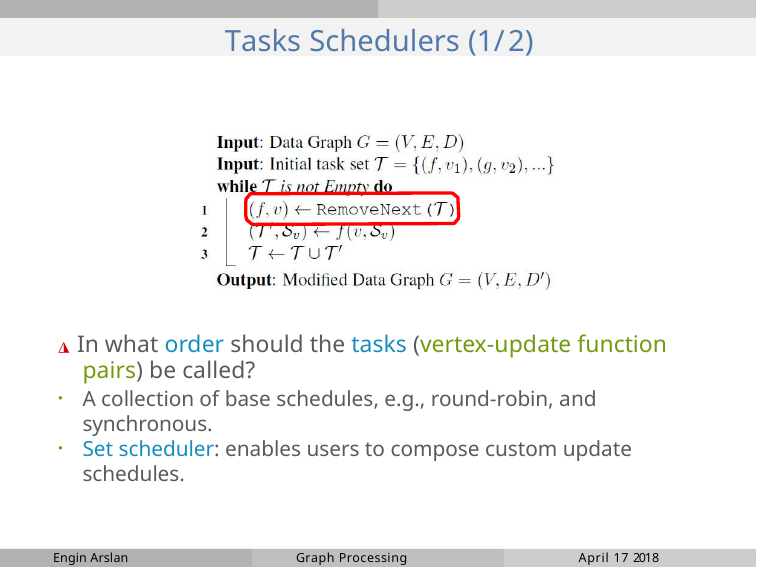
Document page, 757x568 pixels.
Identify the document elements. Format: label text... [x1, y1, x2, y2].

text_box April 17 2018 [576, 549, 675, 565]
text_box [200, 133, 555, 291]
slide_number Graph Processing [294, 549, 462, 567]
text_box [245, 192, 459, 225]
text_box ◮ In what order should the tasks (vertex-update function pairs) be called? A collection of base schedules, e.g., round-robin, and synchronous. Set scheduler: enables users to compose custom update schedules. [56, 332, 722, 486]
text_box [0, 17, 756, 56]
title Tasks Schedulers (1/2) [6, 22, 750, 57]
text_box [503, 548, 756, 567]
footer Engin Arslan [51, 549, 201, 567]
text_box [0, 548, 252, 567]
text_box [252, 548, 503, 567]
